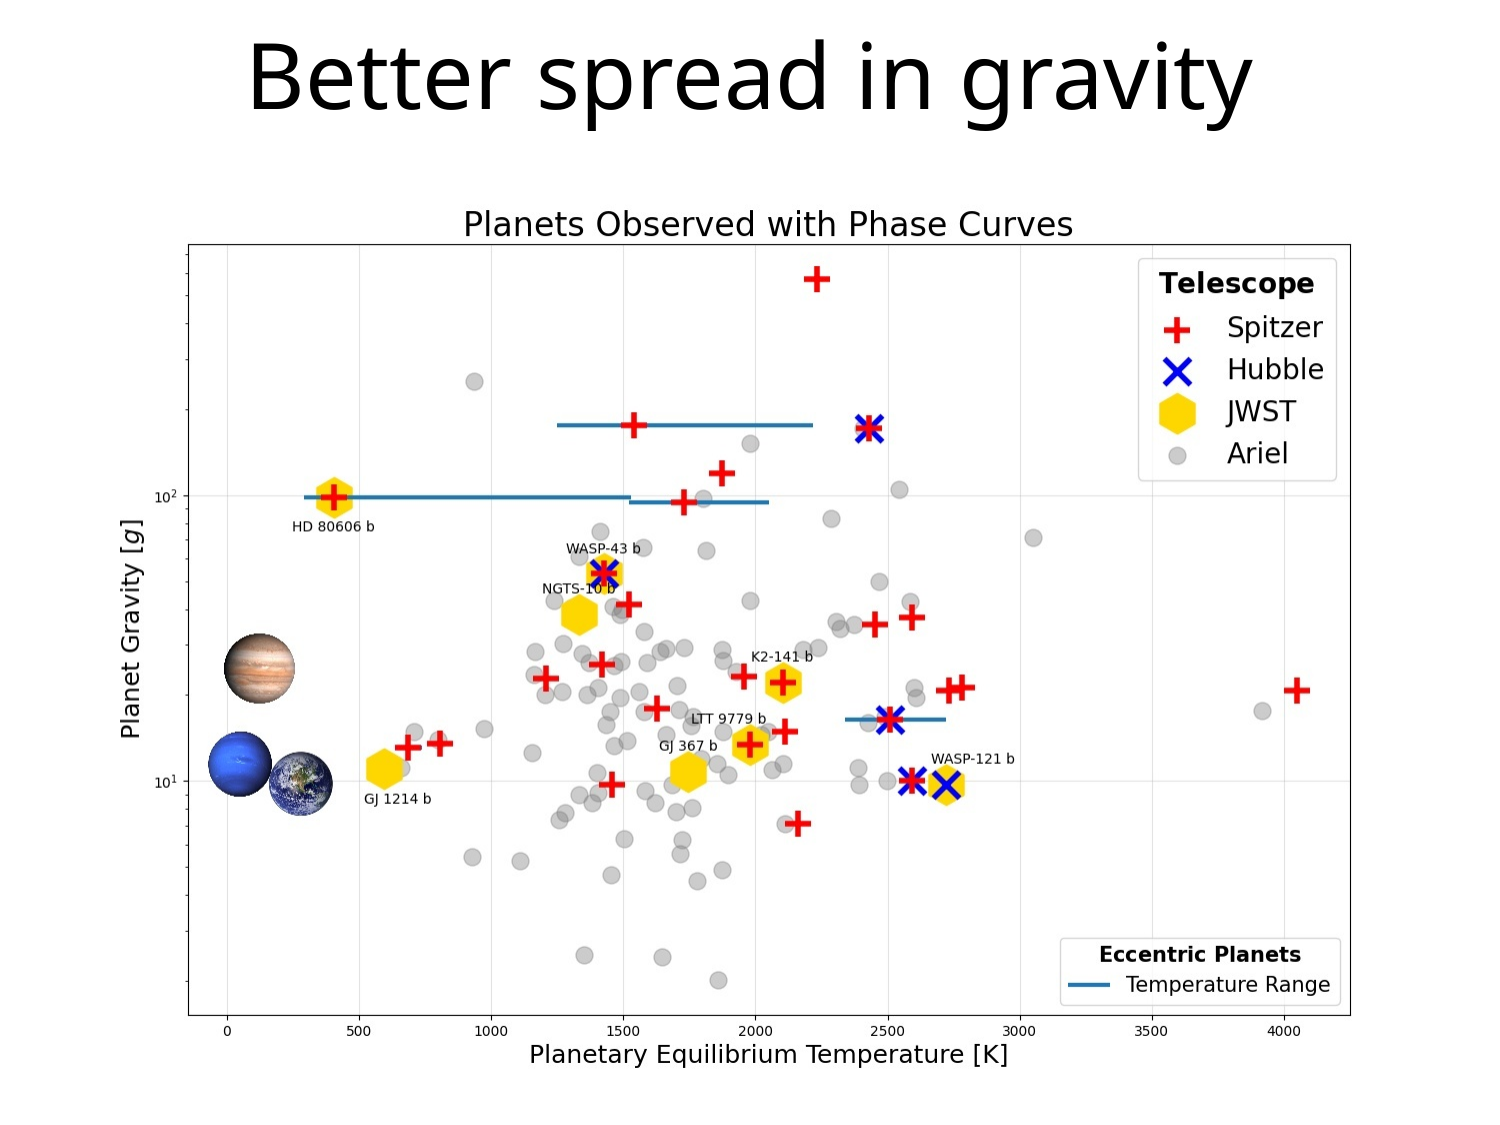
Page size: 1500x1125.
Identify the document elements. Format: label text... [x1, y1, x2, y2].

picture [0, 124, 1500, 1125]
text_box Better spread in gravity [103, 0, 1397, 124]
